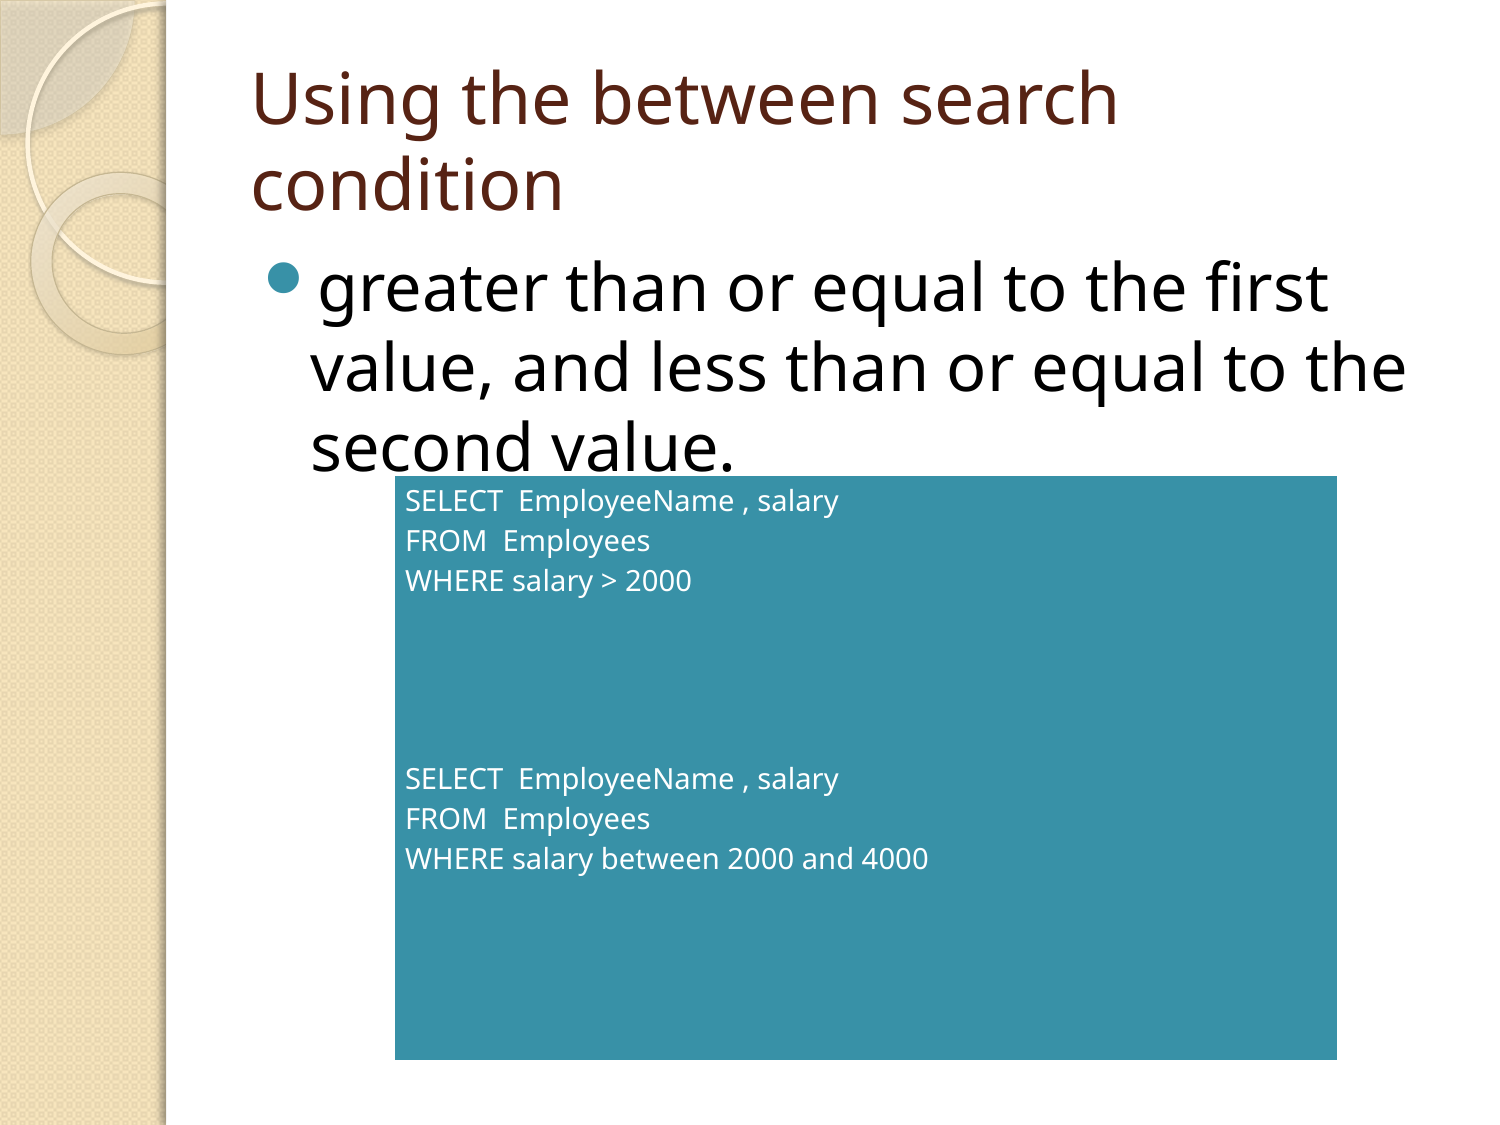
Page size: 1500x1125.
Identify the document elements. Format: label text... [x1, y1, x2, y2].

table_header SELECT EmployeeName , salary FROM Employees WHERE salary > 2000 SELECT EmployeeName , salary FROM Employees WHERE salary between 2000 and 4000 [395, 476, 1337, 1060]
list greater than or equal to the first value, and less than or equal to the second value. [235, 237, 1466, 1025]
title Using the between search condition [235, 45, 1466, 233]
